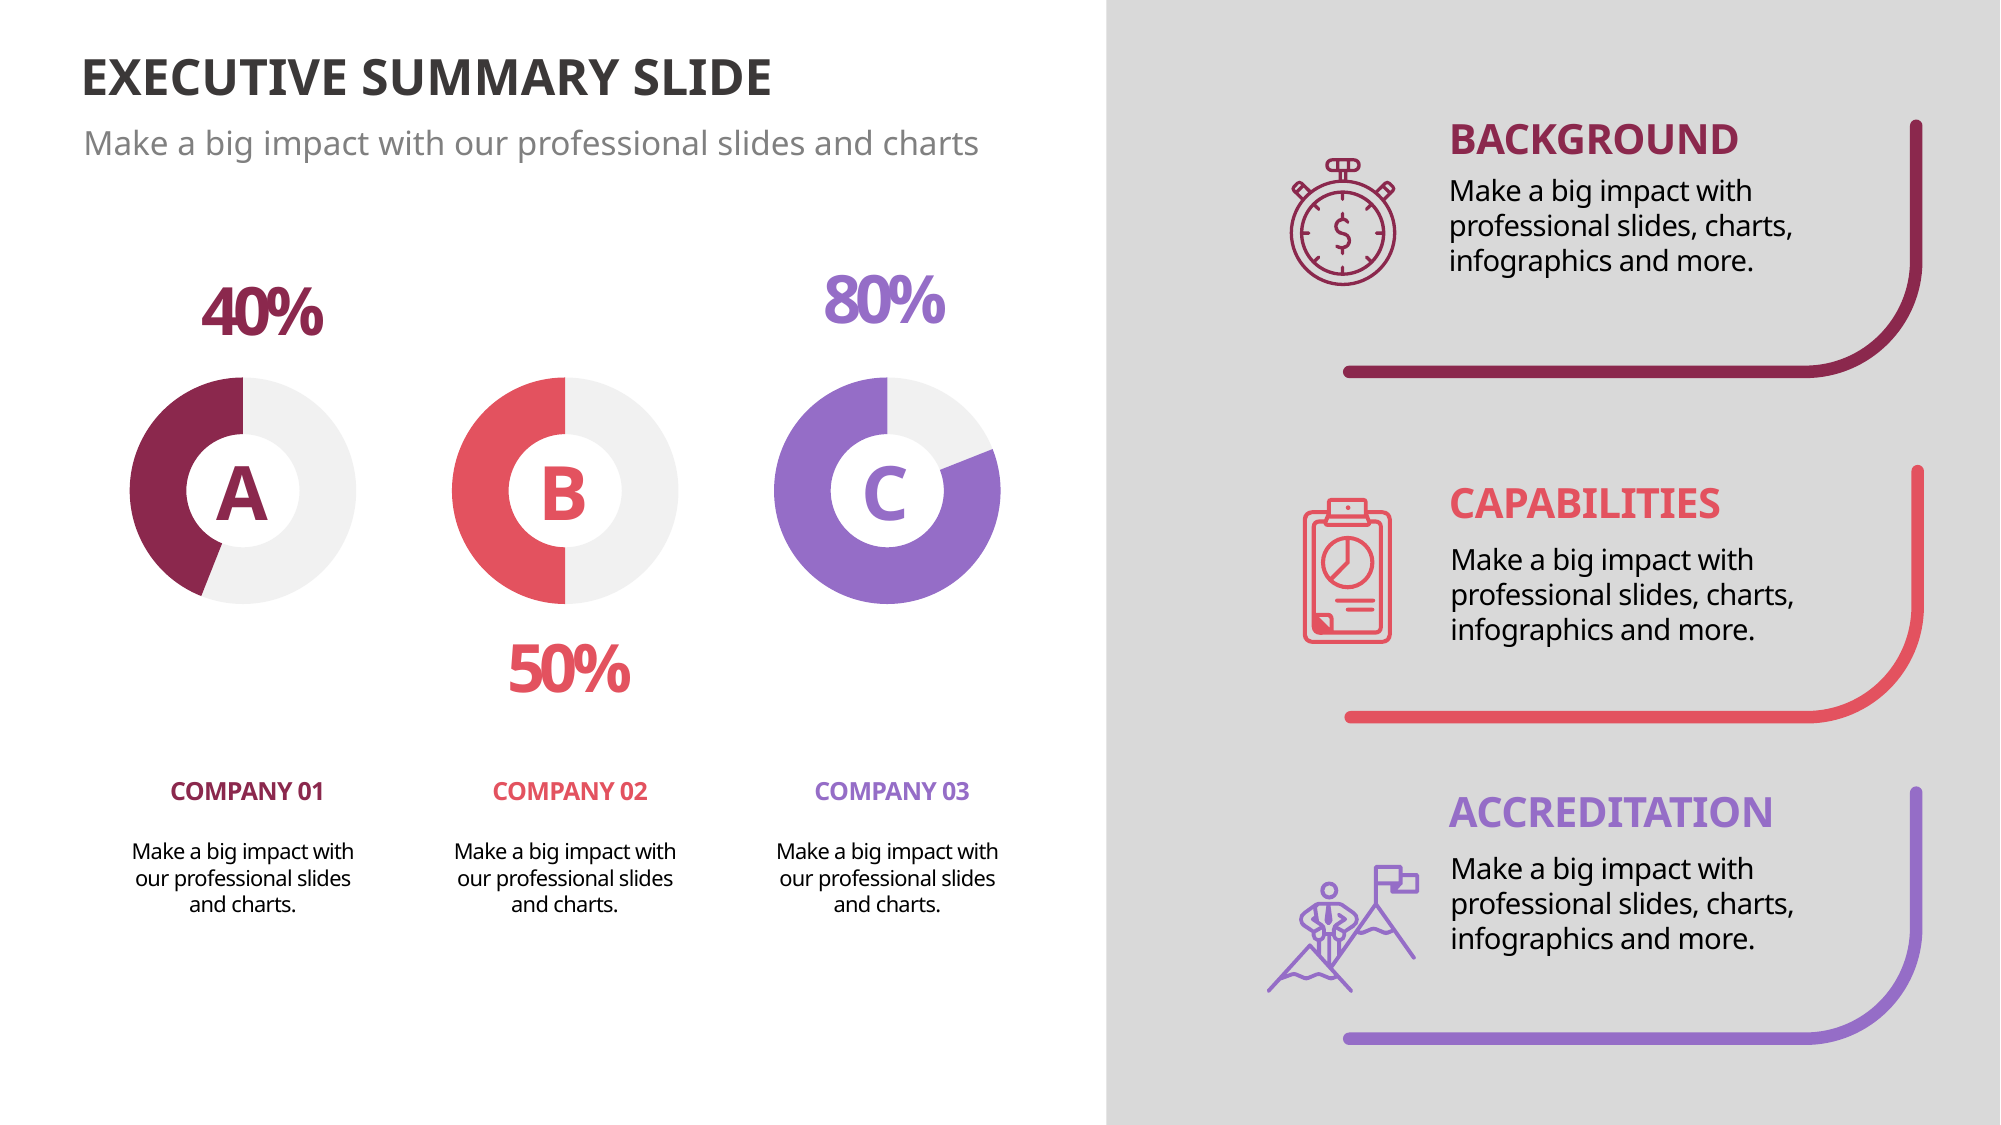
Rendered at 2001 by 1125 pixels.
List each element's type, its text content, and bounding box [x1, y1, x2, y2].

text_box [1267, 864, 1420, 993]
text_box [1289, 158, 1397, 287]
text_box Make a big impact with our professional slides and charts [0, 114, 1065, 169]
text_box [1302, 497, 1392, 644]
text_box Make a big impact with our professional slides and charts. [421, 830, 709, 924]
text_box Make a big impact with professional slides, charts, infographics and more. [1434, 165, 1813, 285]
chart [764, 372, 1011, 609]
text_box CAPABILITIES [1434, 469, 1813, 535]
text_box 40% [120, 261, 407, 356]
text_box ACCREDITATION [1434, 778, 1849, 843]
text_box [1349, 125, 1917, 372]
text_box Make a big impact with professional slides, charts, infographics and more. [1435, 842, 1815, 963]
text_box [1349, 792, 1917, 1039]
text_box 80% [742, 249, 1029, 345]
text_box COMPANY 03 [748, 768, 1036, 813]
text_box BACKGROUND [1434, 105, 1813, 165]
text_box [1105, 0, 2000, 1125]
text_box [1350, 471, 1918, 718]
text_box Make a big impact with professional slides, charts, infographics and more. [1435, 533, 1849, 654]
text_box COMPANY 01 [104, 768, 392, 813]
text_box COMPANY 02 [426, 768, 714, 813]
text_box 50% [426, 618, 714, 714]
chart [120, 372, 366, 609]
chart [442, 372, 689, 609]
text_box Make a big impact with our professional slides and charts. [743, 830, 1031, 924]
text_box EXECUTIVE SUMMARY SLIDE [16, 38, 837, 113]
text_box Make a big impact with our professional slides and charts. [99, 830, 387, 924]
